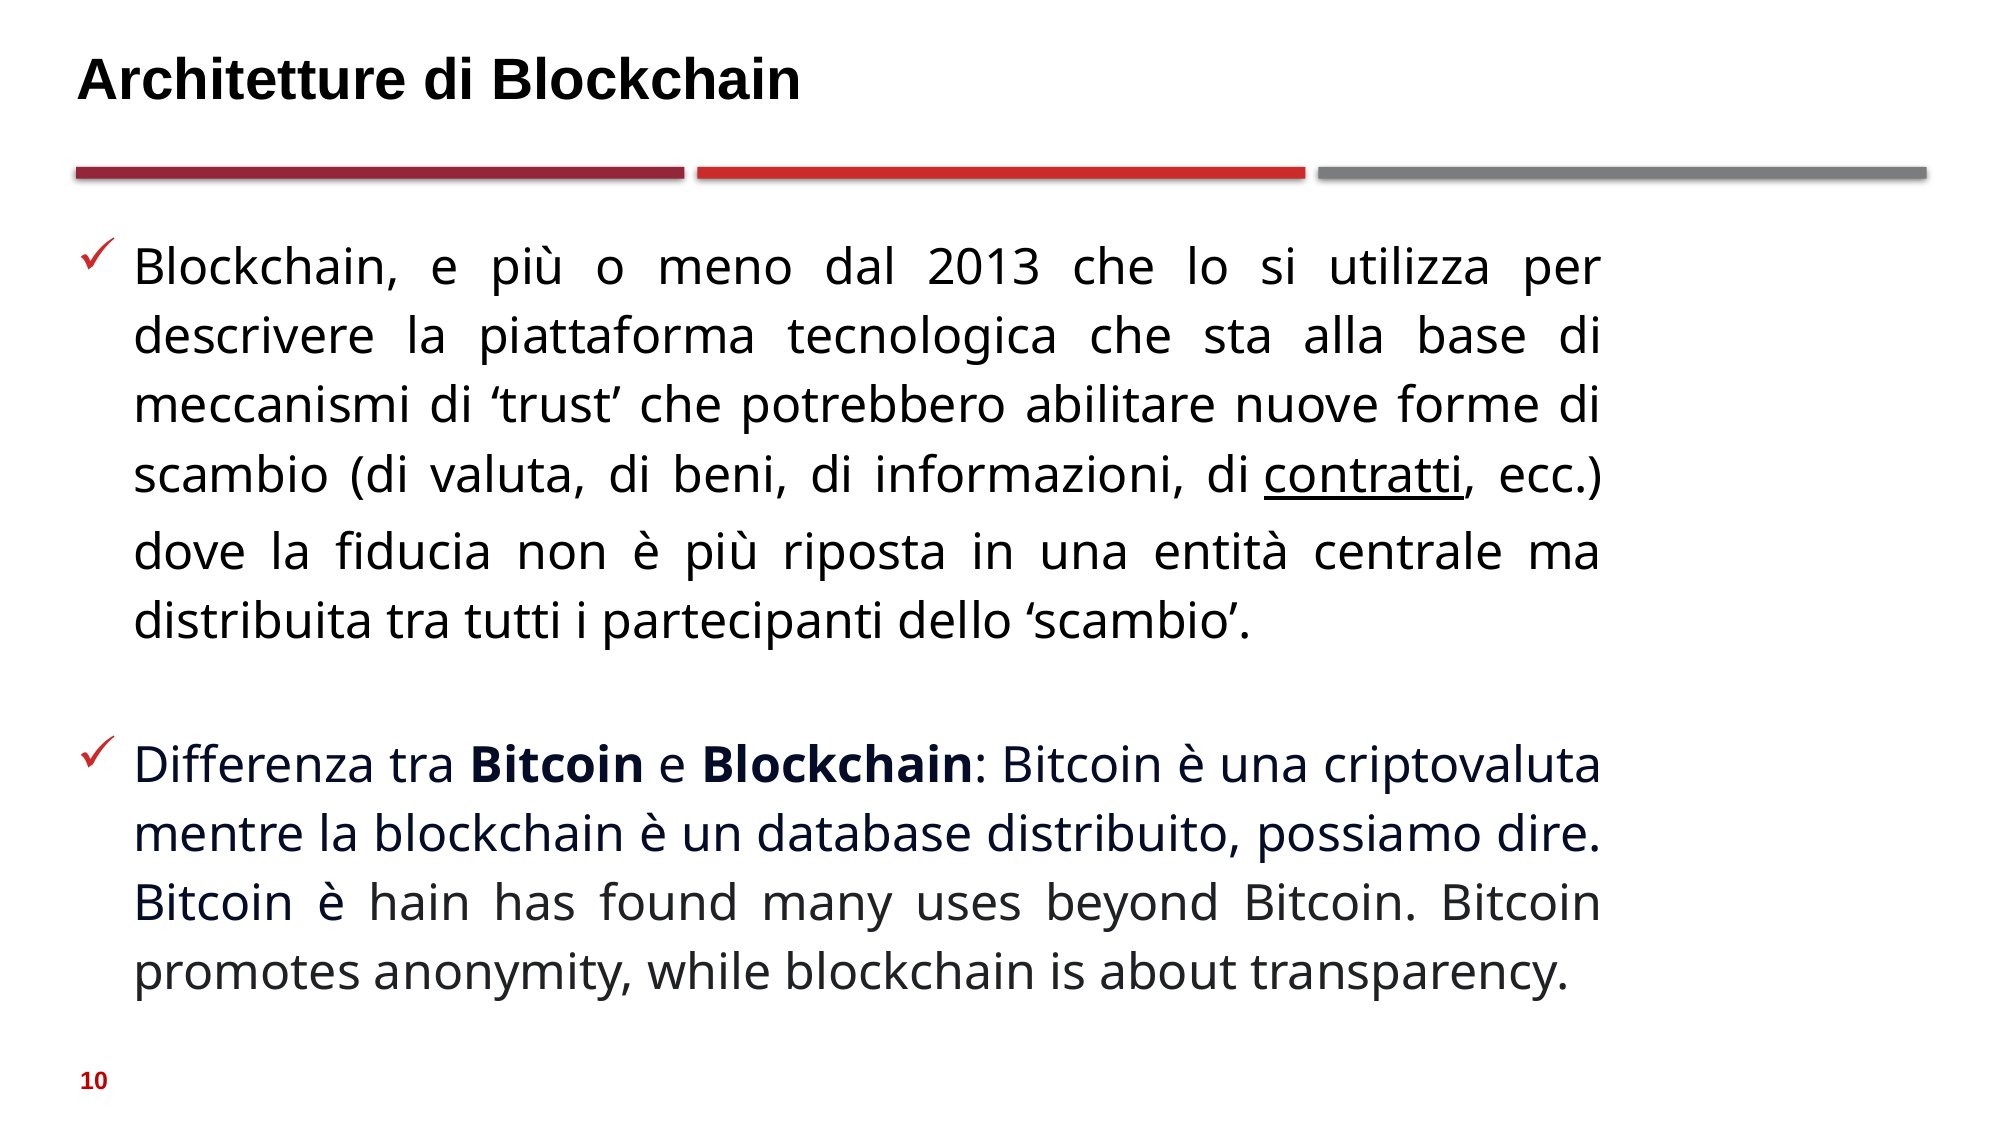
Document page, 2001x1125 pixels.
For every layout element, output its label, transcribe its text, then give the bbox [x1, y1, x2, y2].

title Architetture di Blockchain [76, 47, 1926, 174]
list Blockchain, e più o meno dal 2013 che lo si utilizza per descrivere la piattaforma tecnologica che sta alla base di meccanismi di ‘trust’ che potrebbero abilitare nuove forme di scambio (di valuta, di beni, di informazioni, di contratti, ecc.) dove la fiducia non è più riposta in una entità centrale ma distribuita tra tutti i partecipanti dello ‘scambio’. Differenza tra Bitcoin e Blockchain: Bitcoin è una criptovaluta mentre la blockchain è un database distribuito, possiamo dire. Bitcoin è hain has found many uses beyond Bitcoin. Bitcoin promotes anonymity, while blockchain is about transparency. [76, 225, 1604, 946]
slide_number 10 [53, 1049, 136, 1110]
